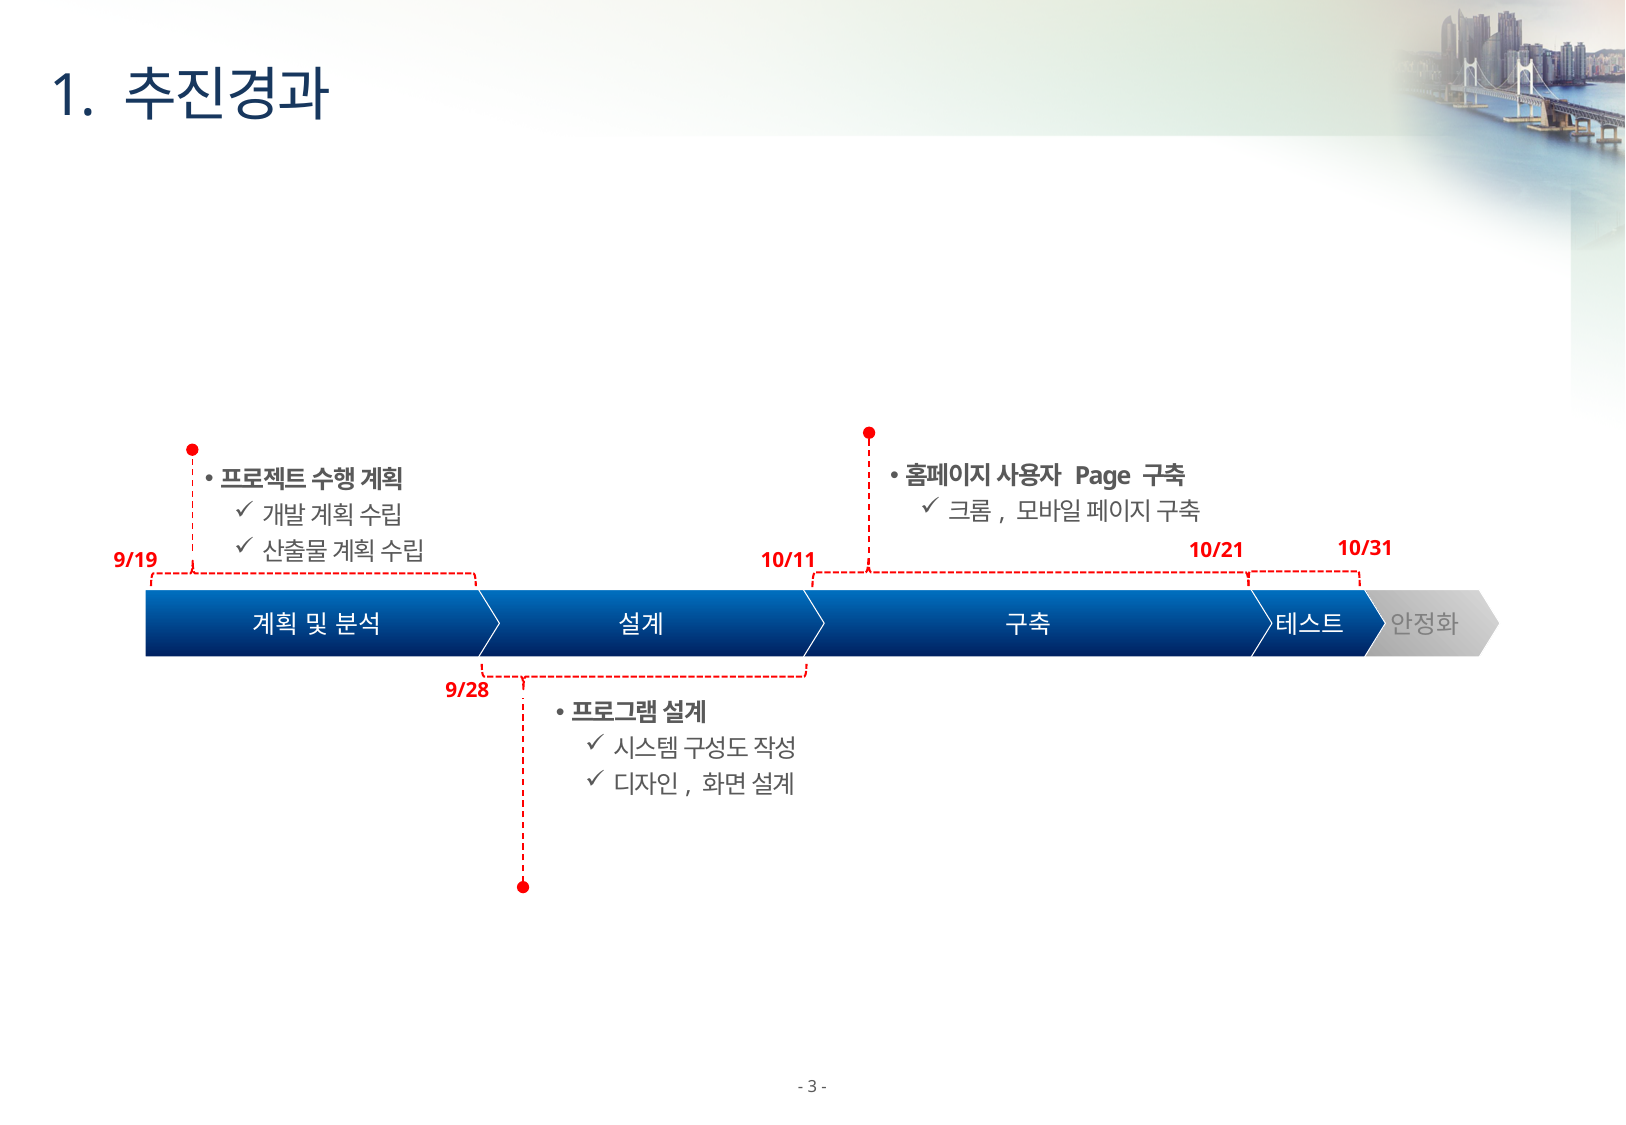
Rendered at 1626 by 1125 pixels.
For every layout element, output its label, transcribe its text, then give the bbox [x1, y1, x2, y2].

text_box 안정화 [1368, 589, 1501, 657]
text_box 10/11 [745, 538, 832, 579]
text_box 홈페이지 사용자 Page 구축 크롬, 모바일 페이지 구축 [875, 452, 1217, 534]
text_box [480, 663, 808, 691]
text_box 프로그램 설계 시스템 구성도 작성 디자인, 화면 설계 [541, 688, 813, 807]
text_box 9/28 [430, 668, 505, 709]
text_box 9/19 [98, 538, 173, 579]
text_box 계획 및 분석 [143, 587, 502, 660]
text_box 프로젝트 수행 계획 개발 계획 수립 산출물 계획 수립 [190, 455, 441, 573]
text_box 설계 [479, 587, 827, 660]
text_box [1247, 556, 1361, 587]
text_box [811, 567, 1250, 588]
text_box 10/31 [1322, 527, 1408, 567]
text_box [150, 572, 477, 587]
text_box 10/21 [1174, 529, 1260, 570]
title 1. 추진경과 [49, 63, 1617, 120]
picture [0, 0, 1625, 1125]
text_box 구축 [804, 587, 1274, 660]
text_box 테스트 [1252, 587, 1388, 660]
